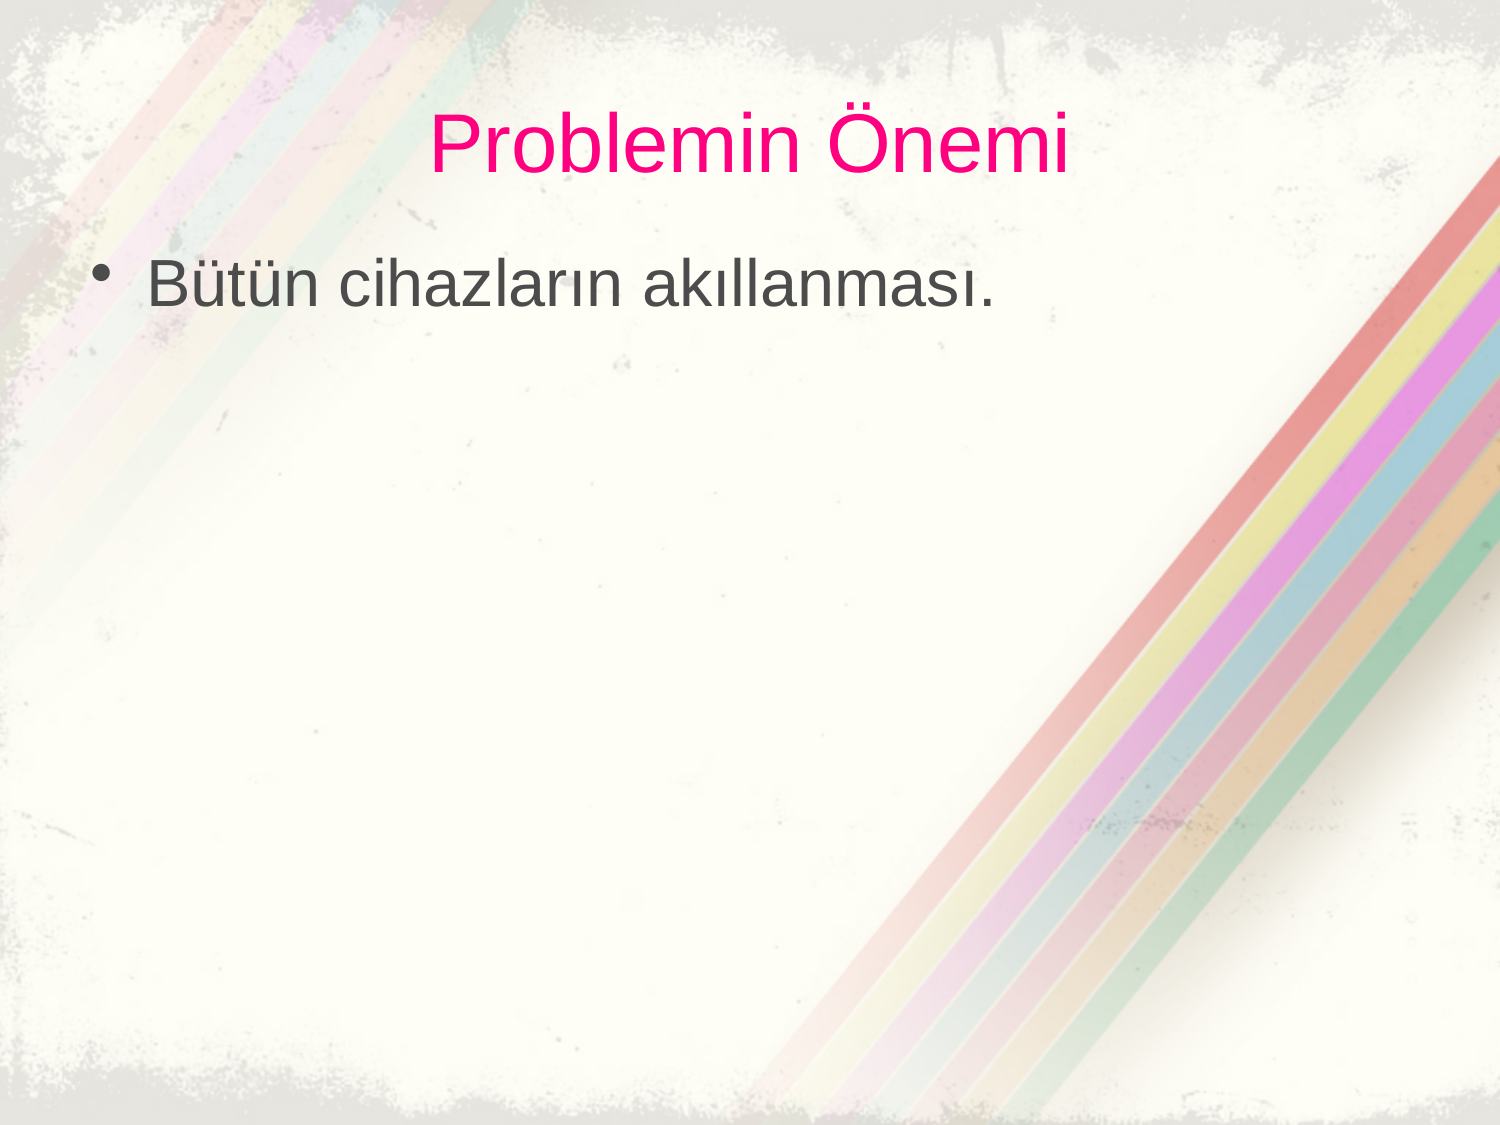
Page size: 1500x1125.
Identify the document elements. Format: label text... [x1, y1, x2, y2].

title Problemin Önemi [74, 44, 1426, 232]
picture [0, 0, 1500, 1125]
list Bütün cihazların akıllanması. [74, 232, 1426, 840]
